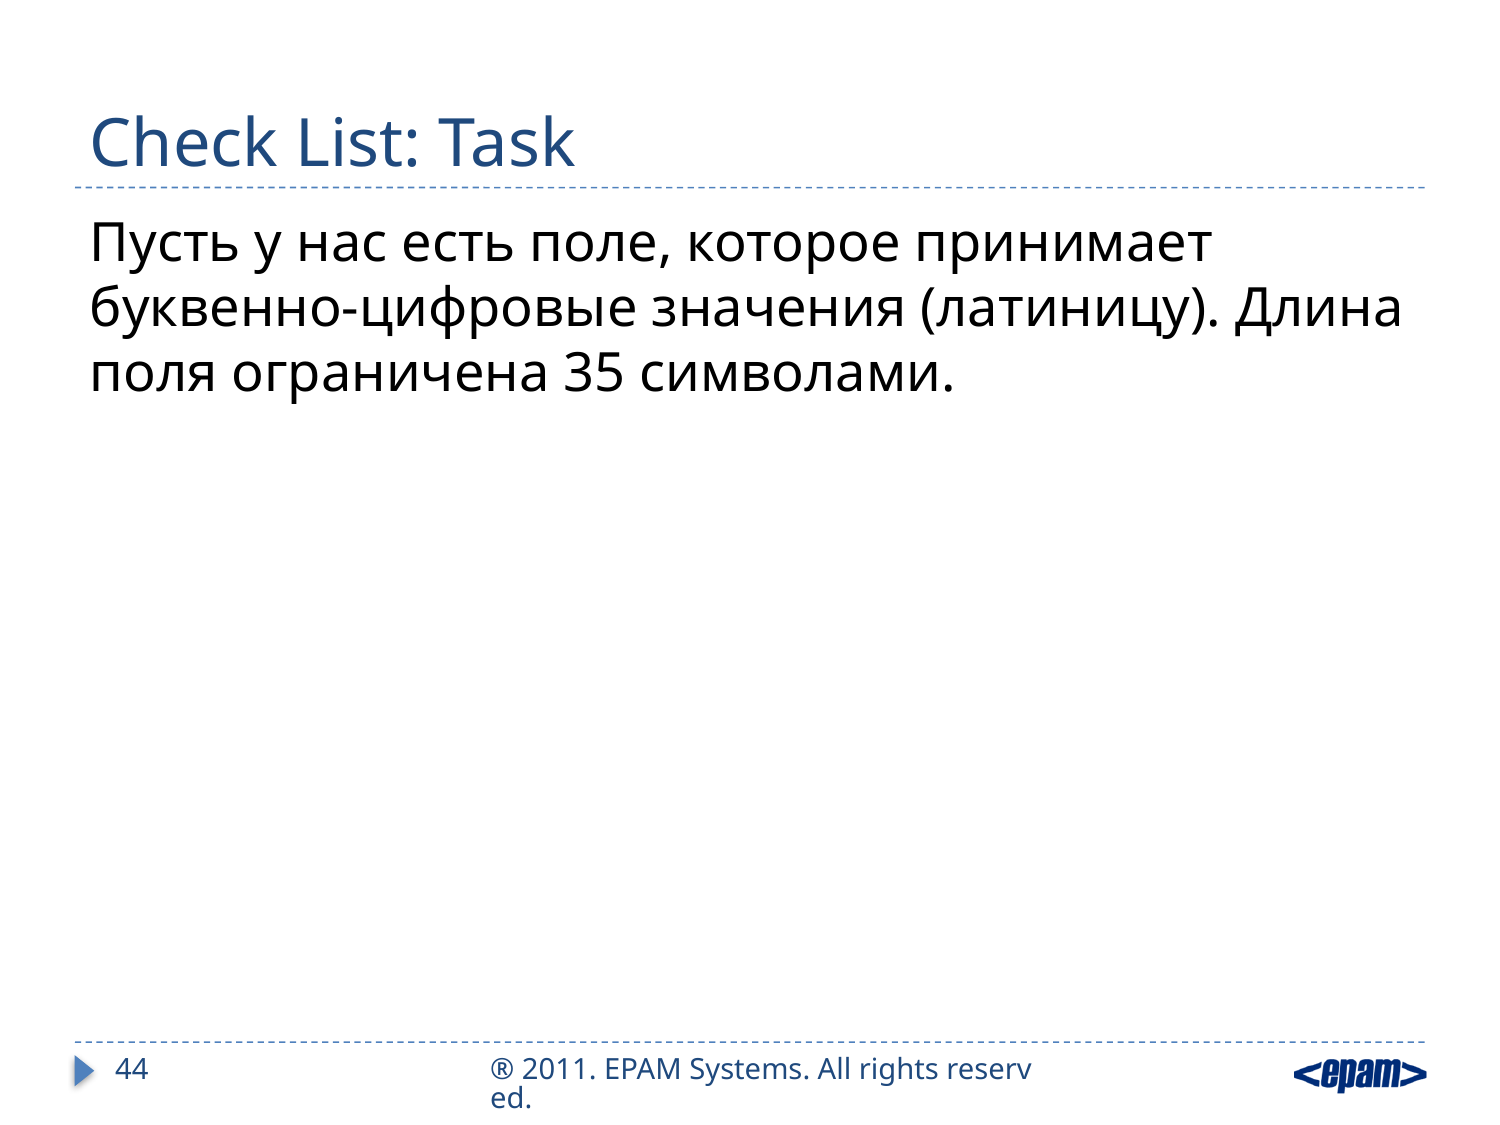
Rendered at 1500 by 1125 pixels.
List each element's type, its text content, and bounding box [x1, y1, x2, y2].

picture [1293, 1058, 1427, 1094]
title Check List: Task [75, 24, 1425, 188]
list Пусть у нас есть поле, которое принимает буквенно-цифровые значения (латиницу). Длина поля ограничена 35 символами. [75, 200, 1425, 1010]
slide_number 44 [100, 1042, 426, 1103]
footer ® 2011. EPAM Systems. All rights reserved. [475, 1042, 1051, 1103]
